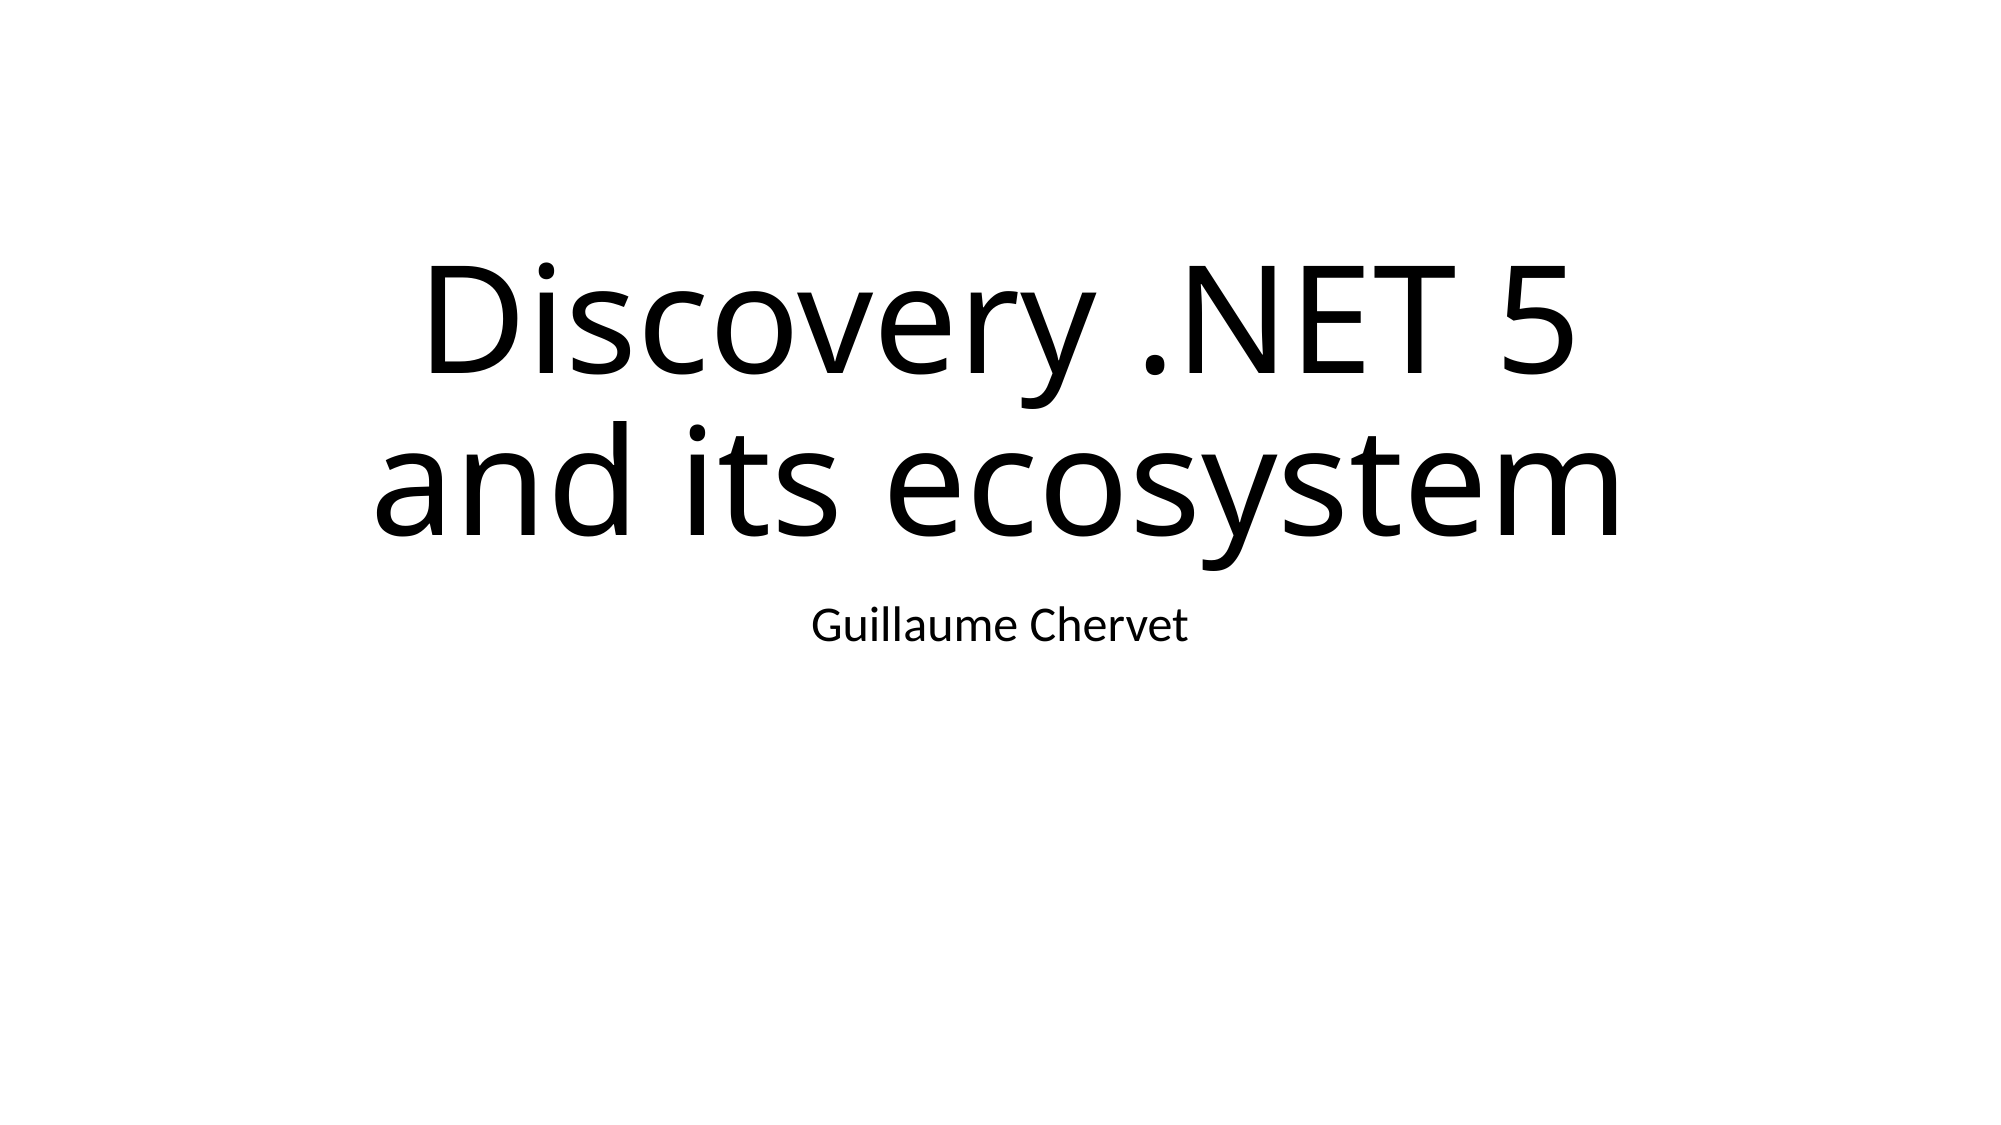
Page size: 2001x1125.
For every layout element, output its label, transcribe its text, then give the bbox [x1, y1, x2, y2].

title Discovery .NET 5 and its ecosystem [249, 184, 1750, 576]
subtitle Guillaume Chervet [249, 590, 1750, 863]
